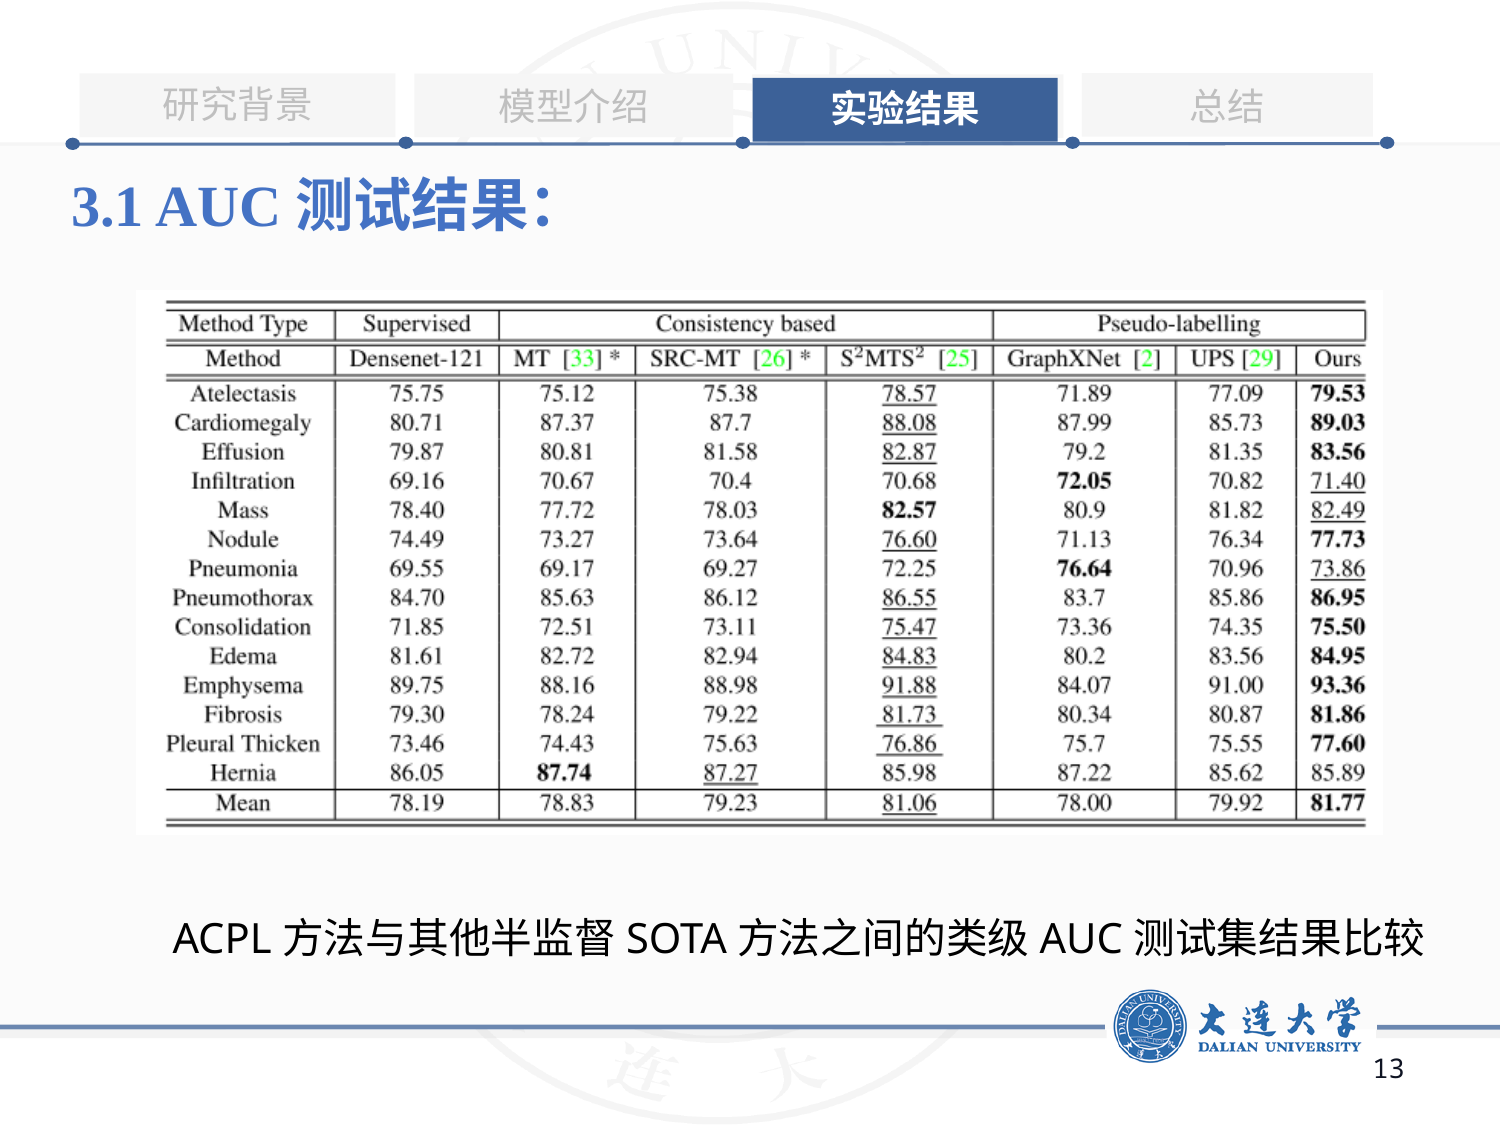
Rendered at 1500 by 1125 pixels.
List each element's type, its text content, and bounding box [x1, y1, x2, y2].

picture [1099, 982, 1377, 1069]
text_box 3.1 AUC测试结果： [56, 160, 1444, 246]
text_box ACPL方法与其他半监督SOTA方法之间的类级AUC测试集结果比较 [157, 904, 1441, 970]
picture [136, 290, 1383, 835]
